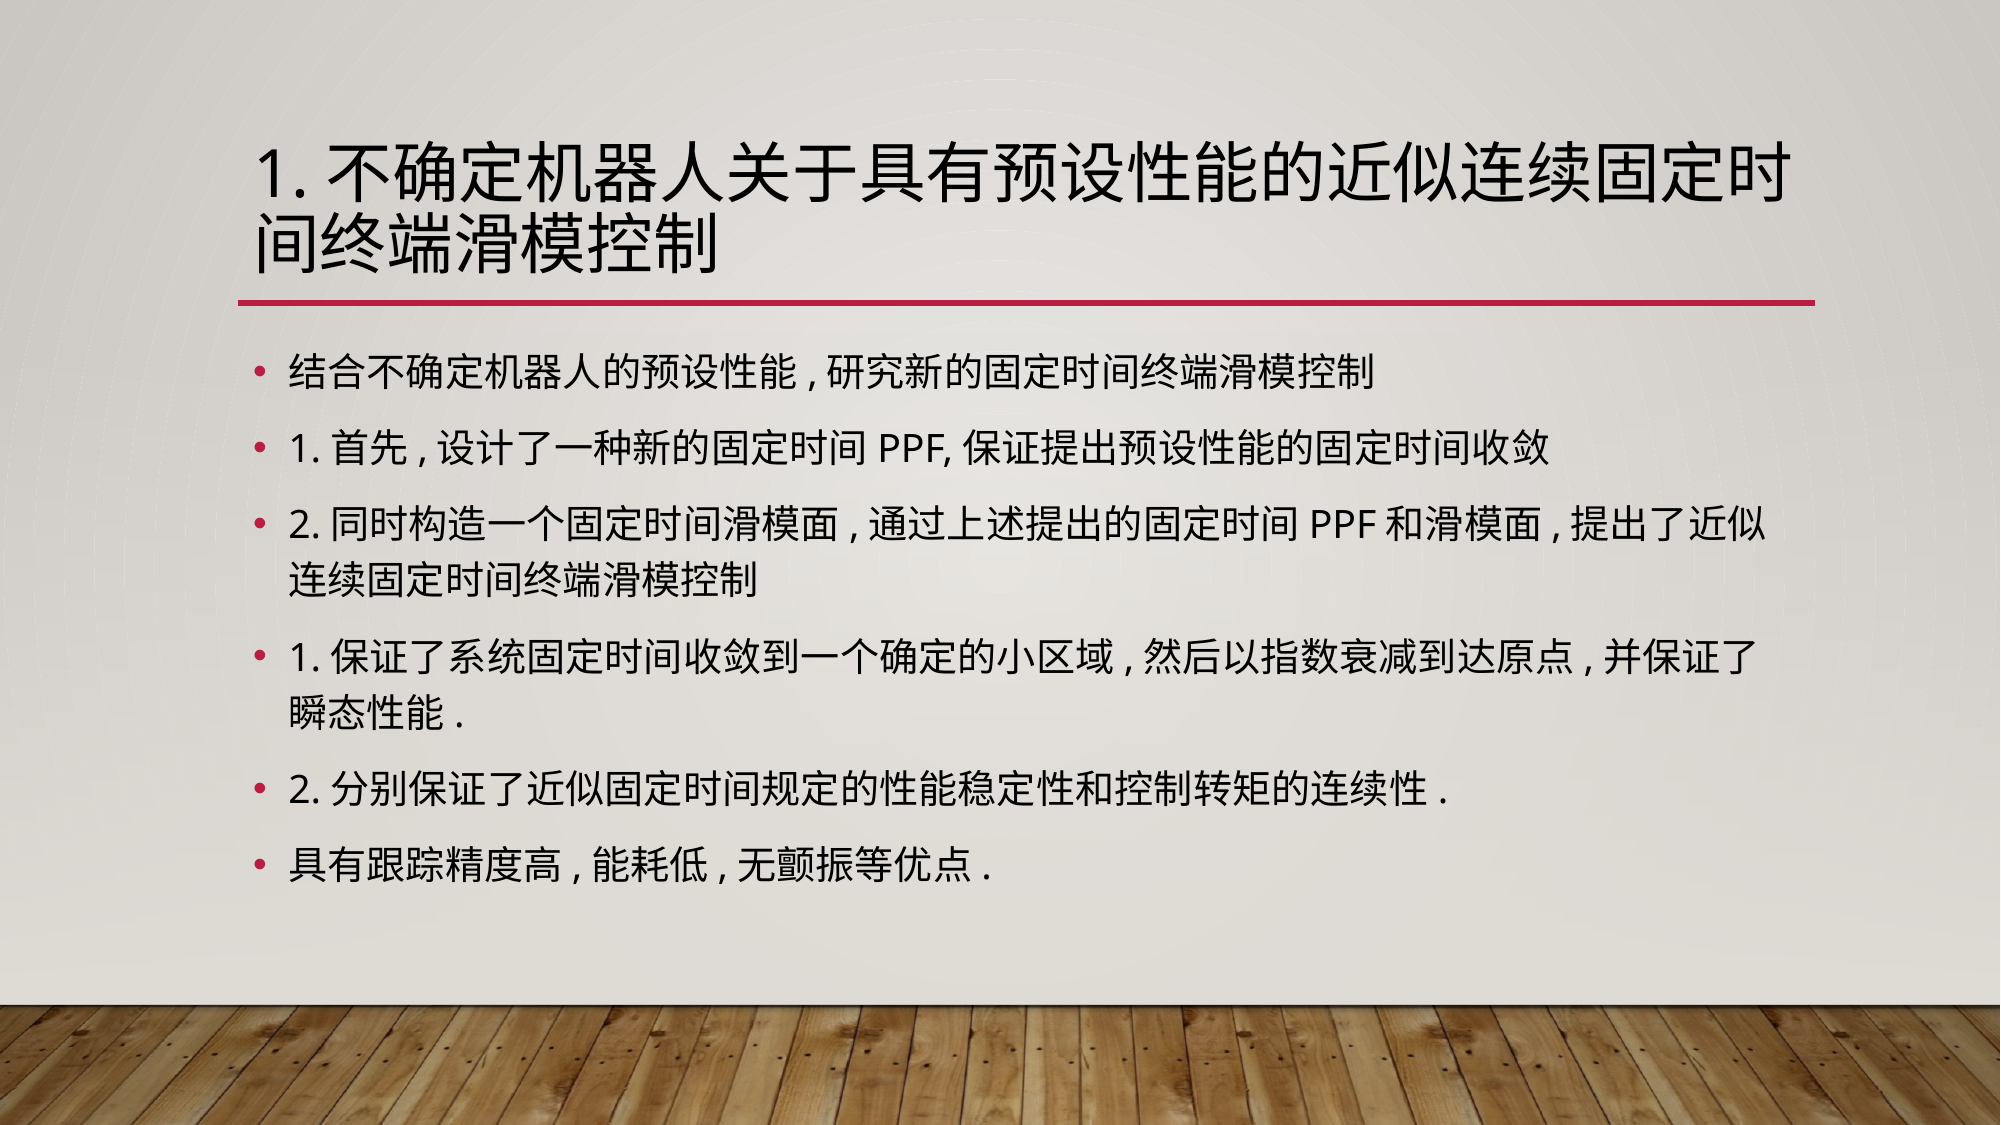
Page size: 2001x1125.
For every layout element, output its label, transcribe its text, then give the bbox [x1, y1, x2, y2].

title 1.不确定机器人关于具有预设性能的近似连续固定时间终端滑模控制 [238, 131, 1814, 305]
list 结合不确定机器人的预设性能,研究新的固定时间终端滑模控制 1.首先,设计了一种新的固定时间PPF,保证提出预设性能的固定时间收敛 2.同时构造一个固定时间滑模面,通过上述提出的固定时间PPF和滑模面,提出了近似连续固定时间终端滑模控制 1.保证了系统固定时间收敛到一个确定的小区域,然后以指数衰减到达原点,并保证了瞬态性能. 2.分别保证了近似固定时间规定的性能稳定性和控制转矩的连续性. 具有跟踪精度高,能耗低,无颤振等优点. [238, 330, 1814, 897]
picture [0, 1005, 2000, 1125]
